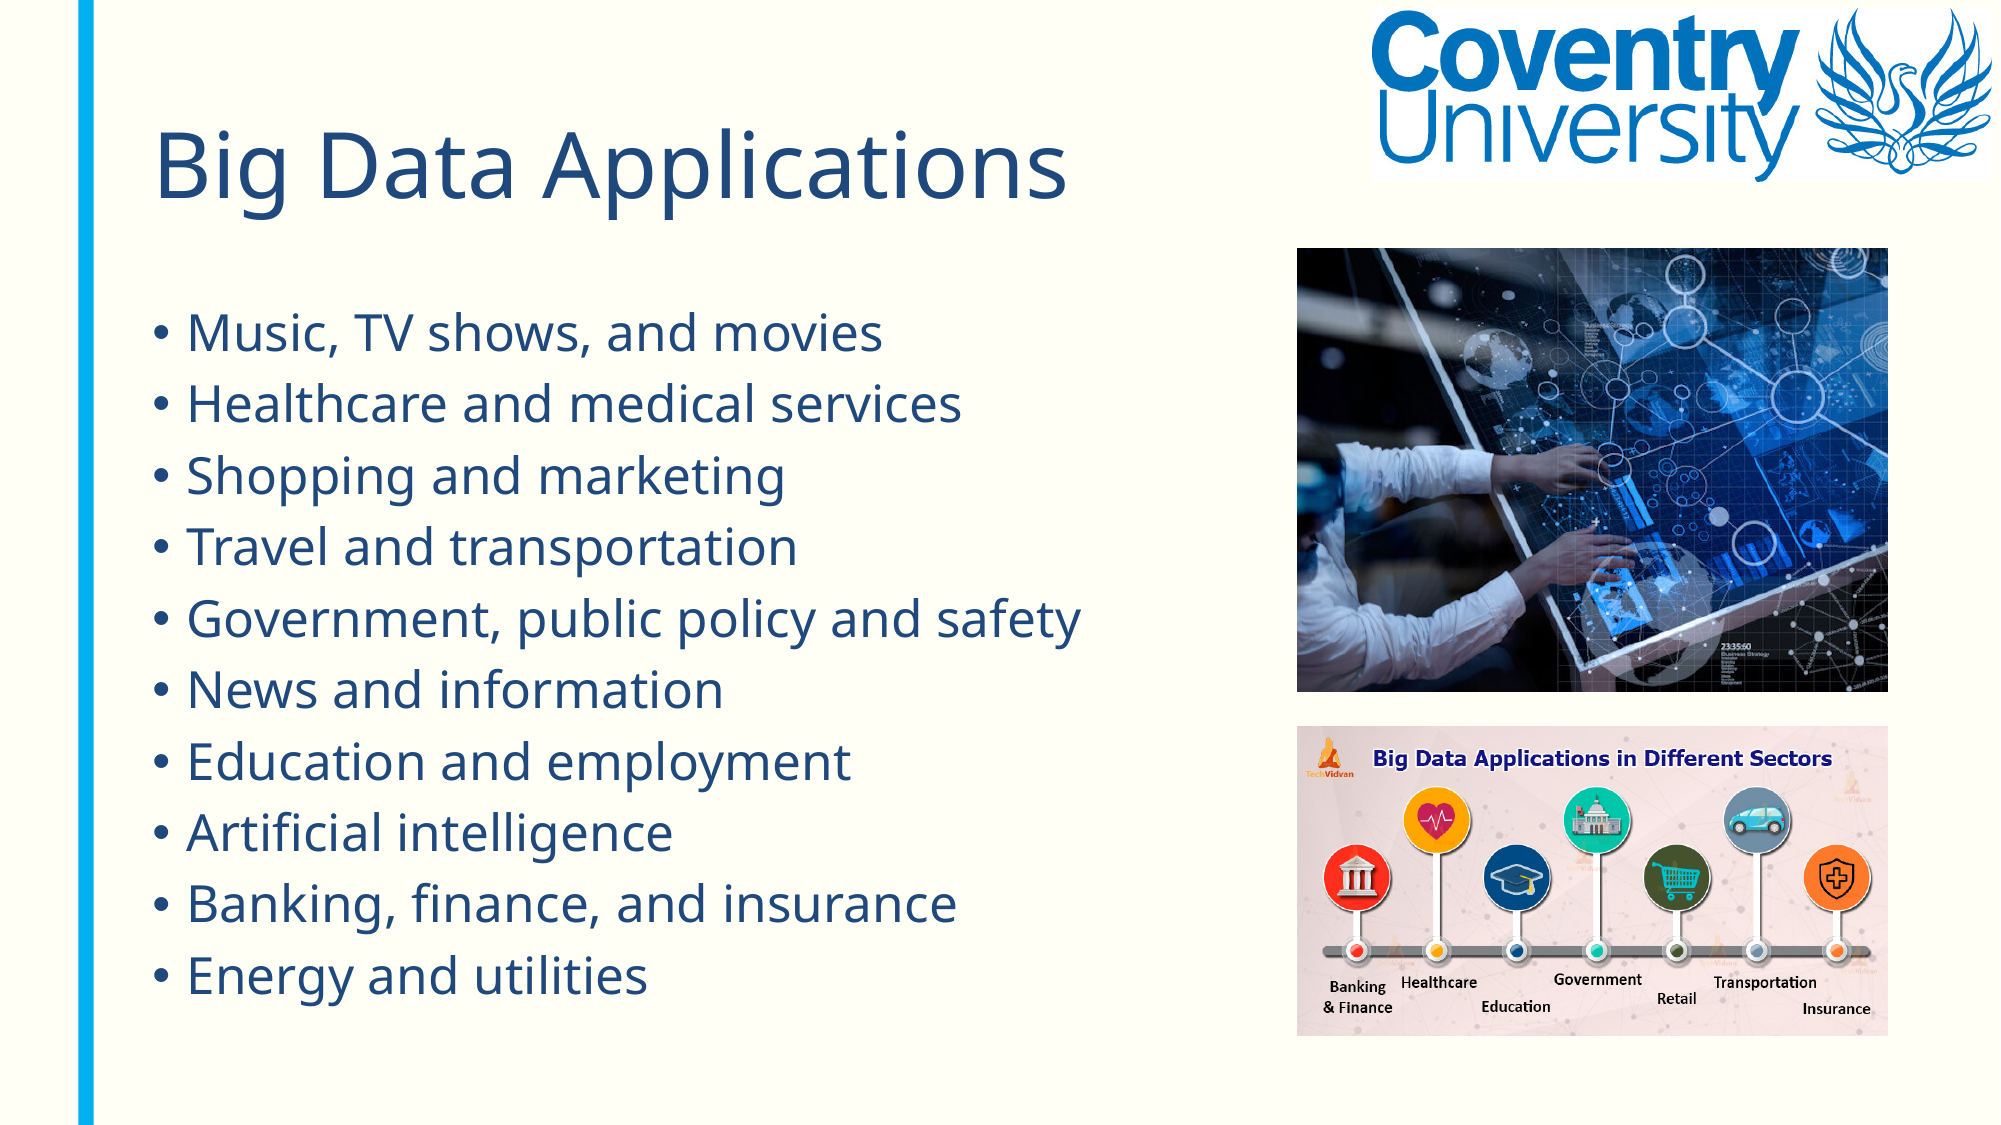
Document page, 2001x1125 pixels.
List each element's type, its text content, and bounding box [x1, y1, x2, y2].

list Music, TV shows, and movies Healthcare and medical services Shopping and marketing Travel and transportation Government, public policy and safety News and information Education and employment Artificial intelligence Banking, finance, and insurance Energy and utilities [137, 299, 1863, 1014]
picture [1372, 8, 1992, 182]
title Big Data Applications [137, 59, 1863, 278]
picture [1297, 726, 1888, 1036]
picture [1297, 248, 1888, 692]
